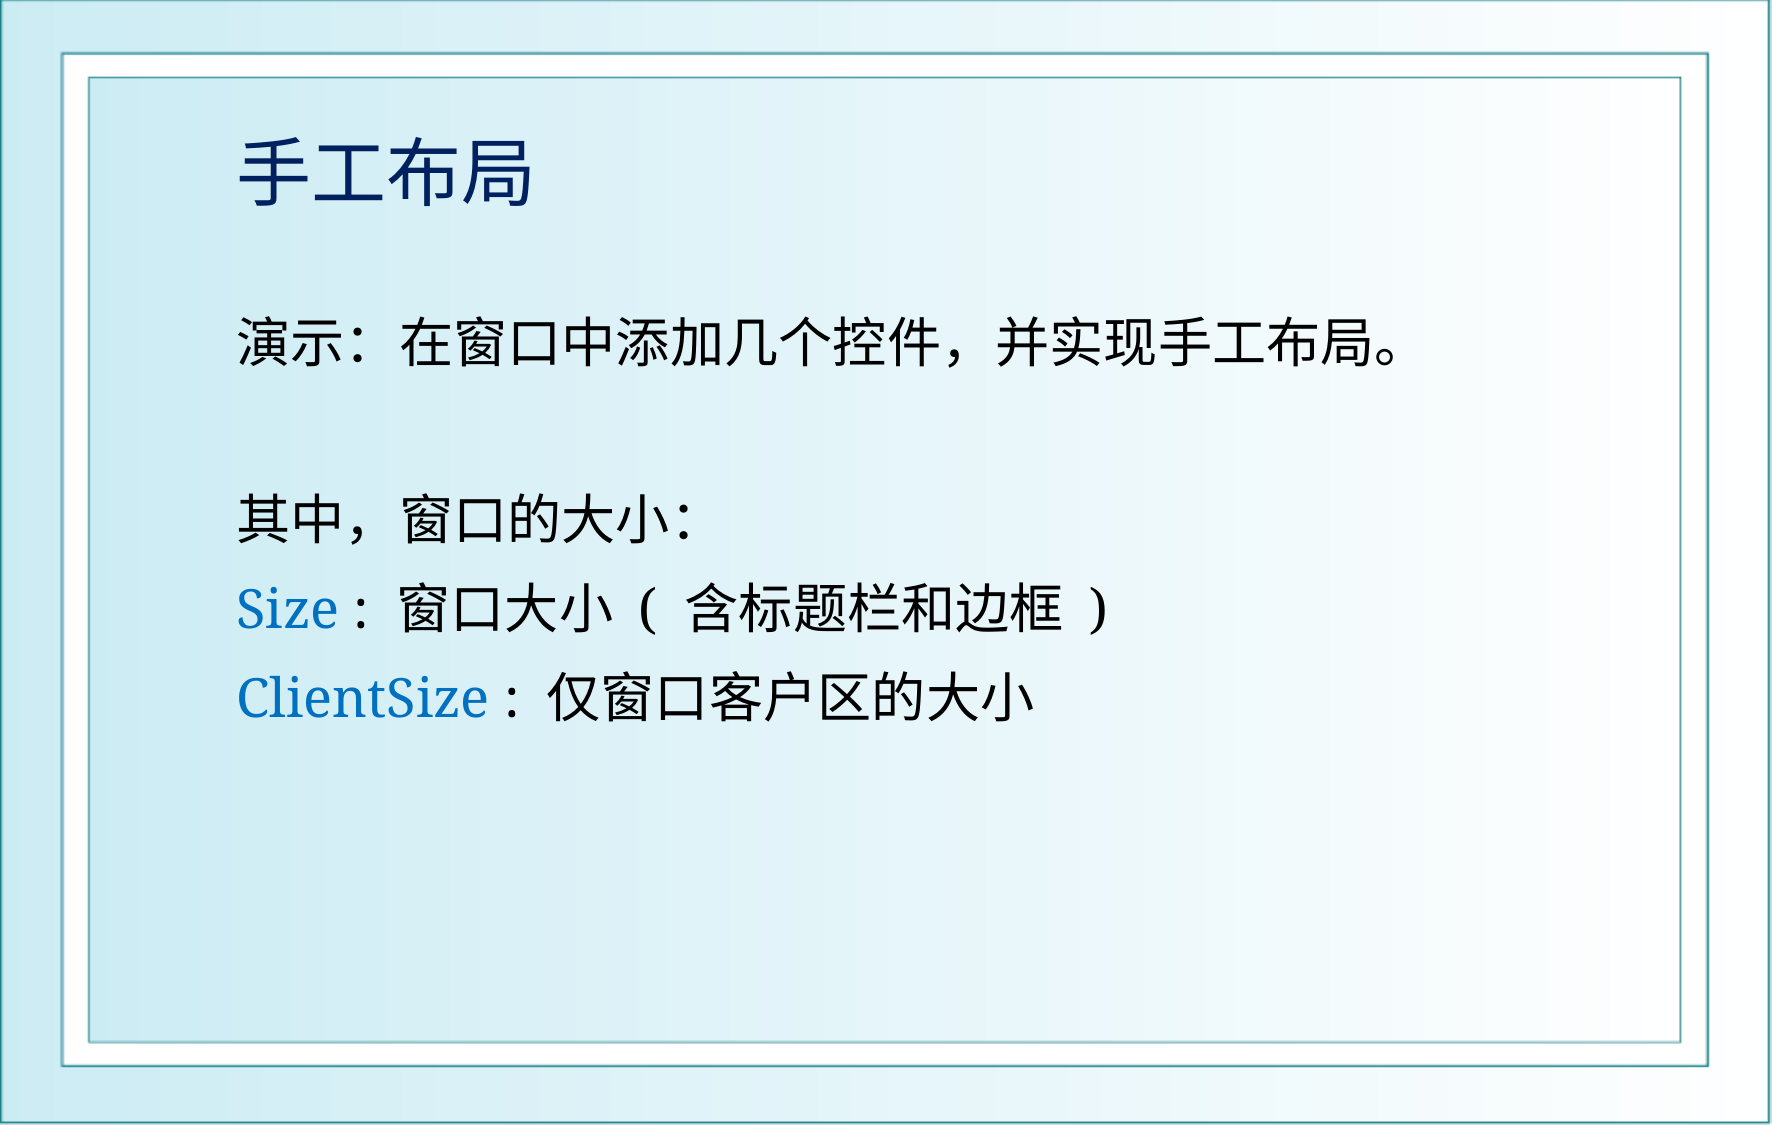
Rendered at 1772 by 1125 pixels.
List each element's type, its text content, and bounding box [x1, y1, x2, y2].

title 手工布局 [221, 90, 1566, 223]
picture [0, 0, 1772, 1125]
list 演示：在窗口中添加几个控件，并实现手工布局。 其中，窗口的大小： Size : 窗口大小 ( 含标题栏和边框 ) ClientSize : 仅窗口客户区的大小 [221, 287, 1566, 1006]
